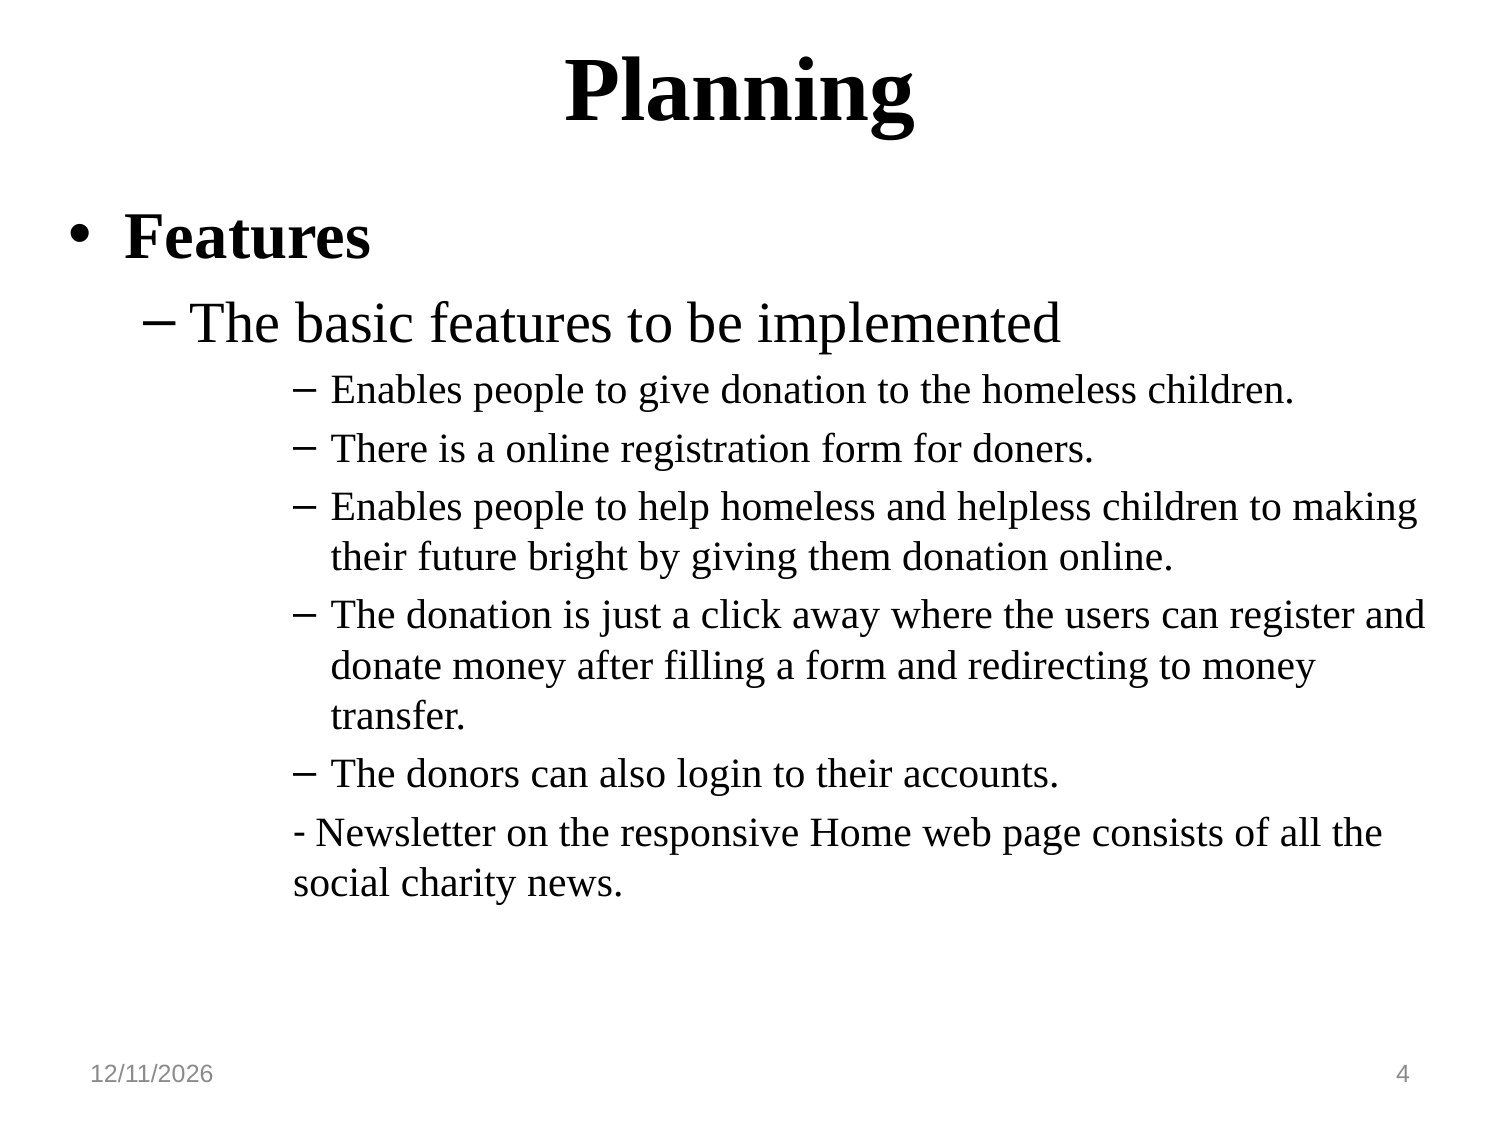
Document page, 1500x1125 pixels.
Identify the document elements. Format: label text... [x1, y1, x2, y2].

title Planning [76, 0, 1427, 167]
list Features The basic features to be implemented Enables people to give donation to the homeless children. There is a online registration form for doners. Enables people to help homeless and helpless children to making their future bright by giving them donation online. The donation is just a click away where the users can register and donate money after filling a form and redirecting to money transfer. The donors can also login to their accounts. - Newsletter on the responsive Home web page consists of all the social charity news. [53, 184, 1447, 1006]
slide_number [75, 1042, 425, 1103]
slide_number 4 [1074, 1042, 1425, 1103]
